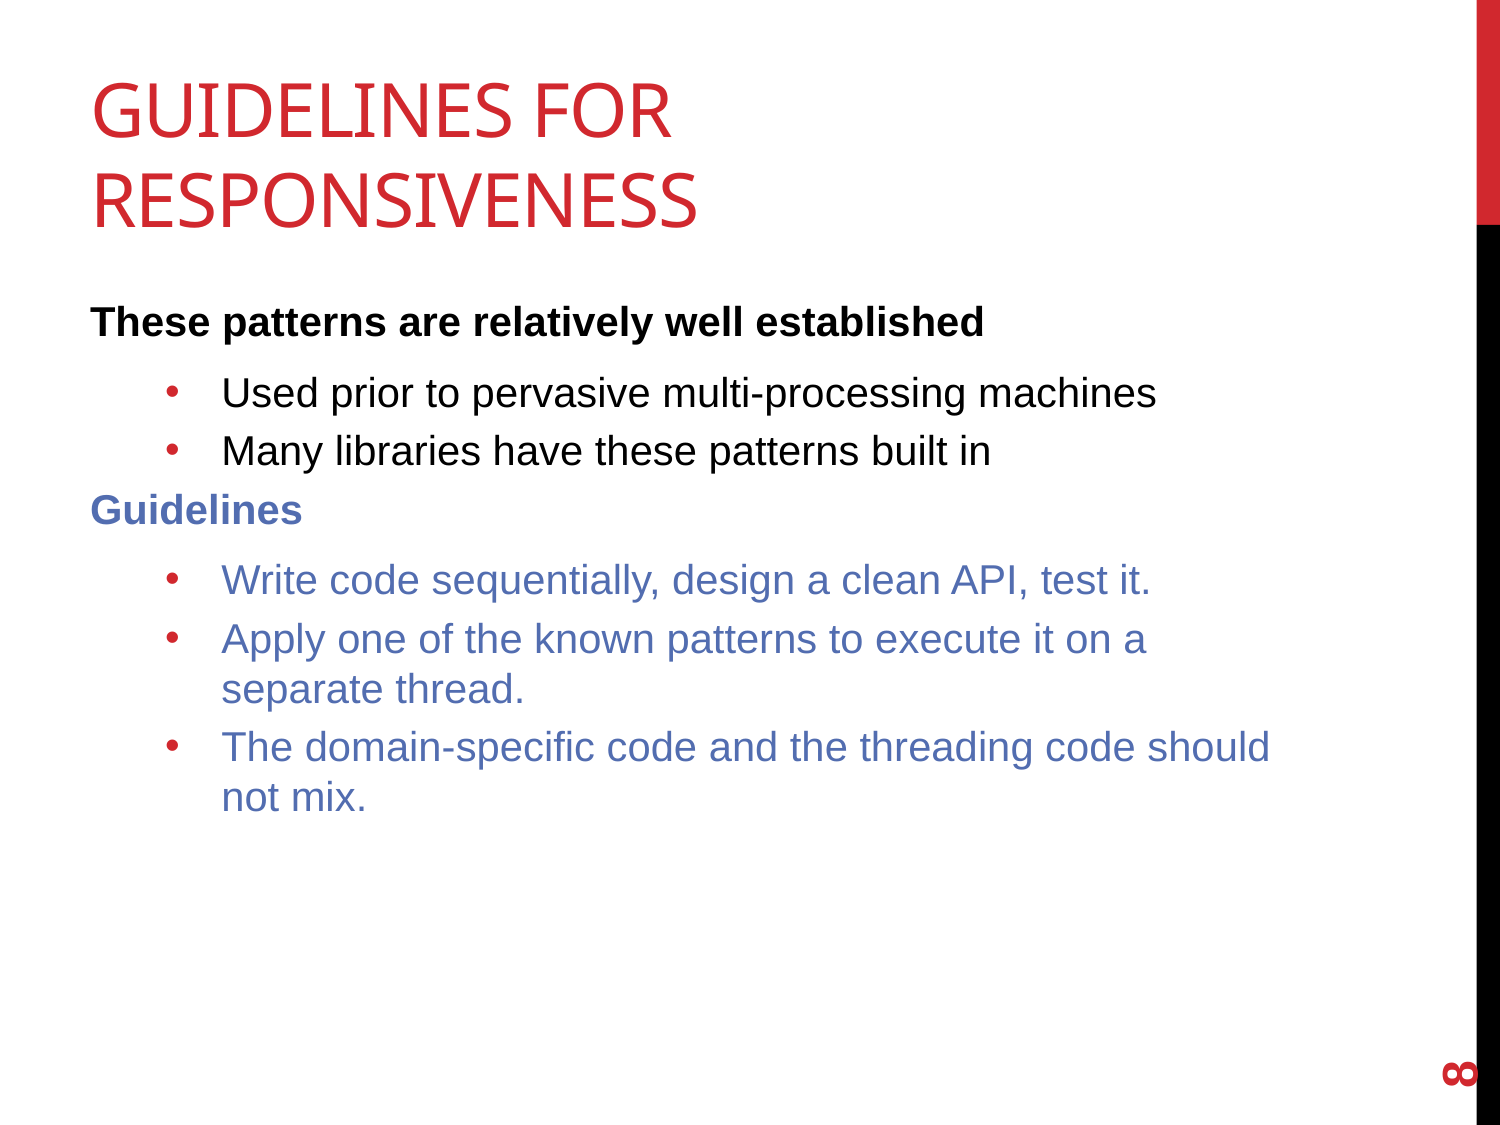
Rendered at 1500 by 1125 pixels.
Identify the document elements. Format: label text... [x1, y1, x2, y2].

list These patterns are relatively well established Used prior to pervasive multi-processing machines Many libraries have these patterns built in Guidelines Write code sequentially, design a clean API, test it. Apply one of the known patterns to execute it on a separate thread. The domain-specific code and the threading code should not mix. [75, 287, 1325, 1005]
slide_number 8 [1427, 887, 1488, 1104]
title Guidelines for responsiveness [75, 25, 1025, 250]
